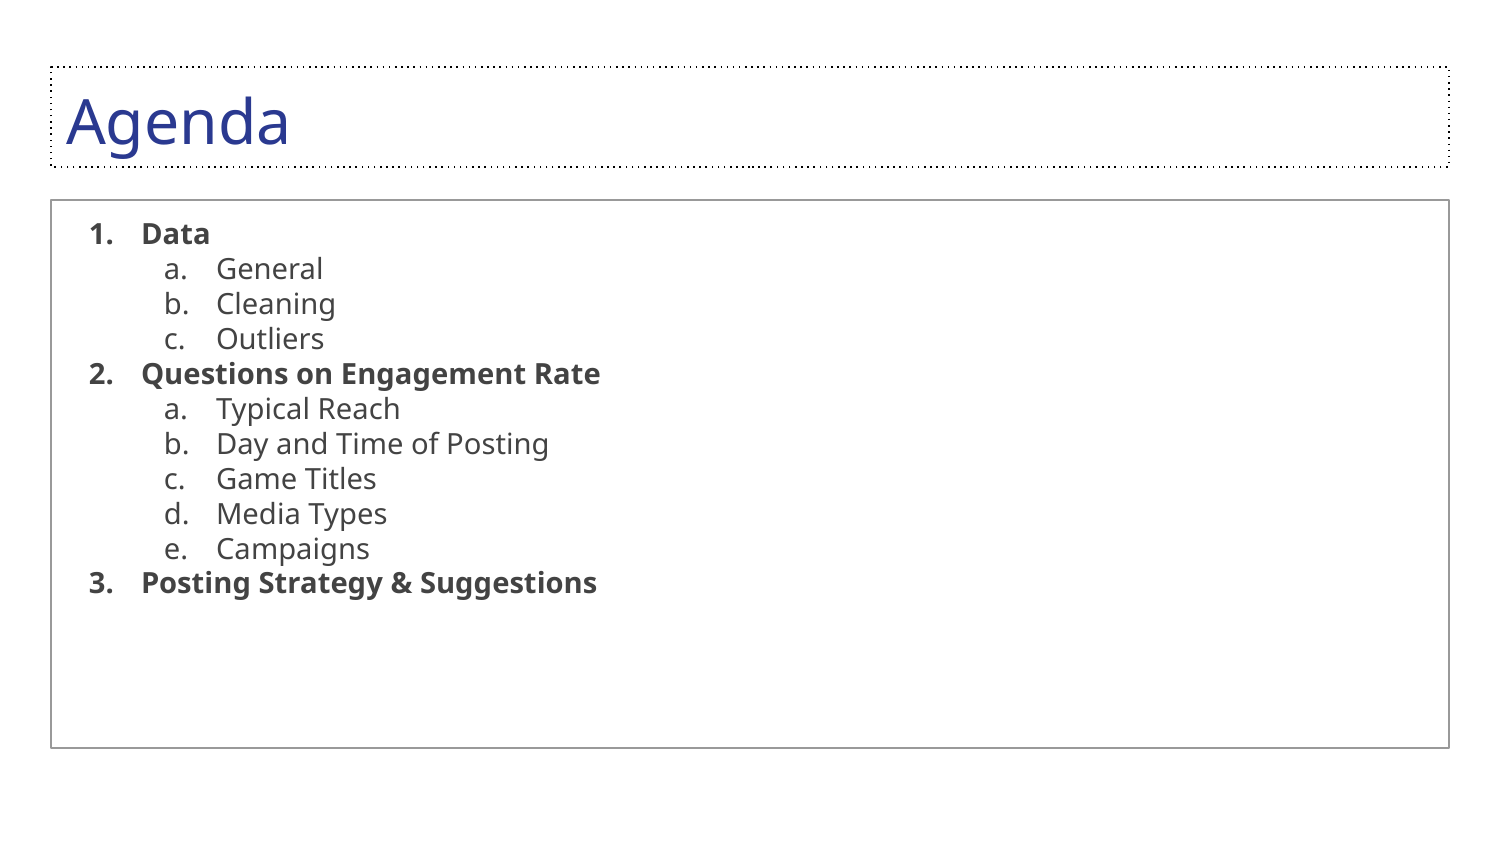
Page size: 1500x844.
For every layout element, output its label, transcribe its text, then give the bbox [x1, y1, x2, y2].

title Agenda [51, 67, 1449, 167]
list Data General Cleaning Outliers Questions on Engagement Rate Typical Reach Day and Time of Posting Game Titles Media Types Campaigns Posting Strategy & Suggestions [51, 200, 1449, 748]
